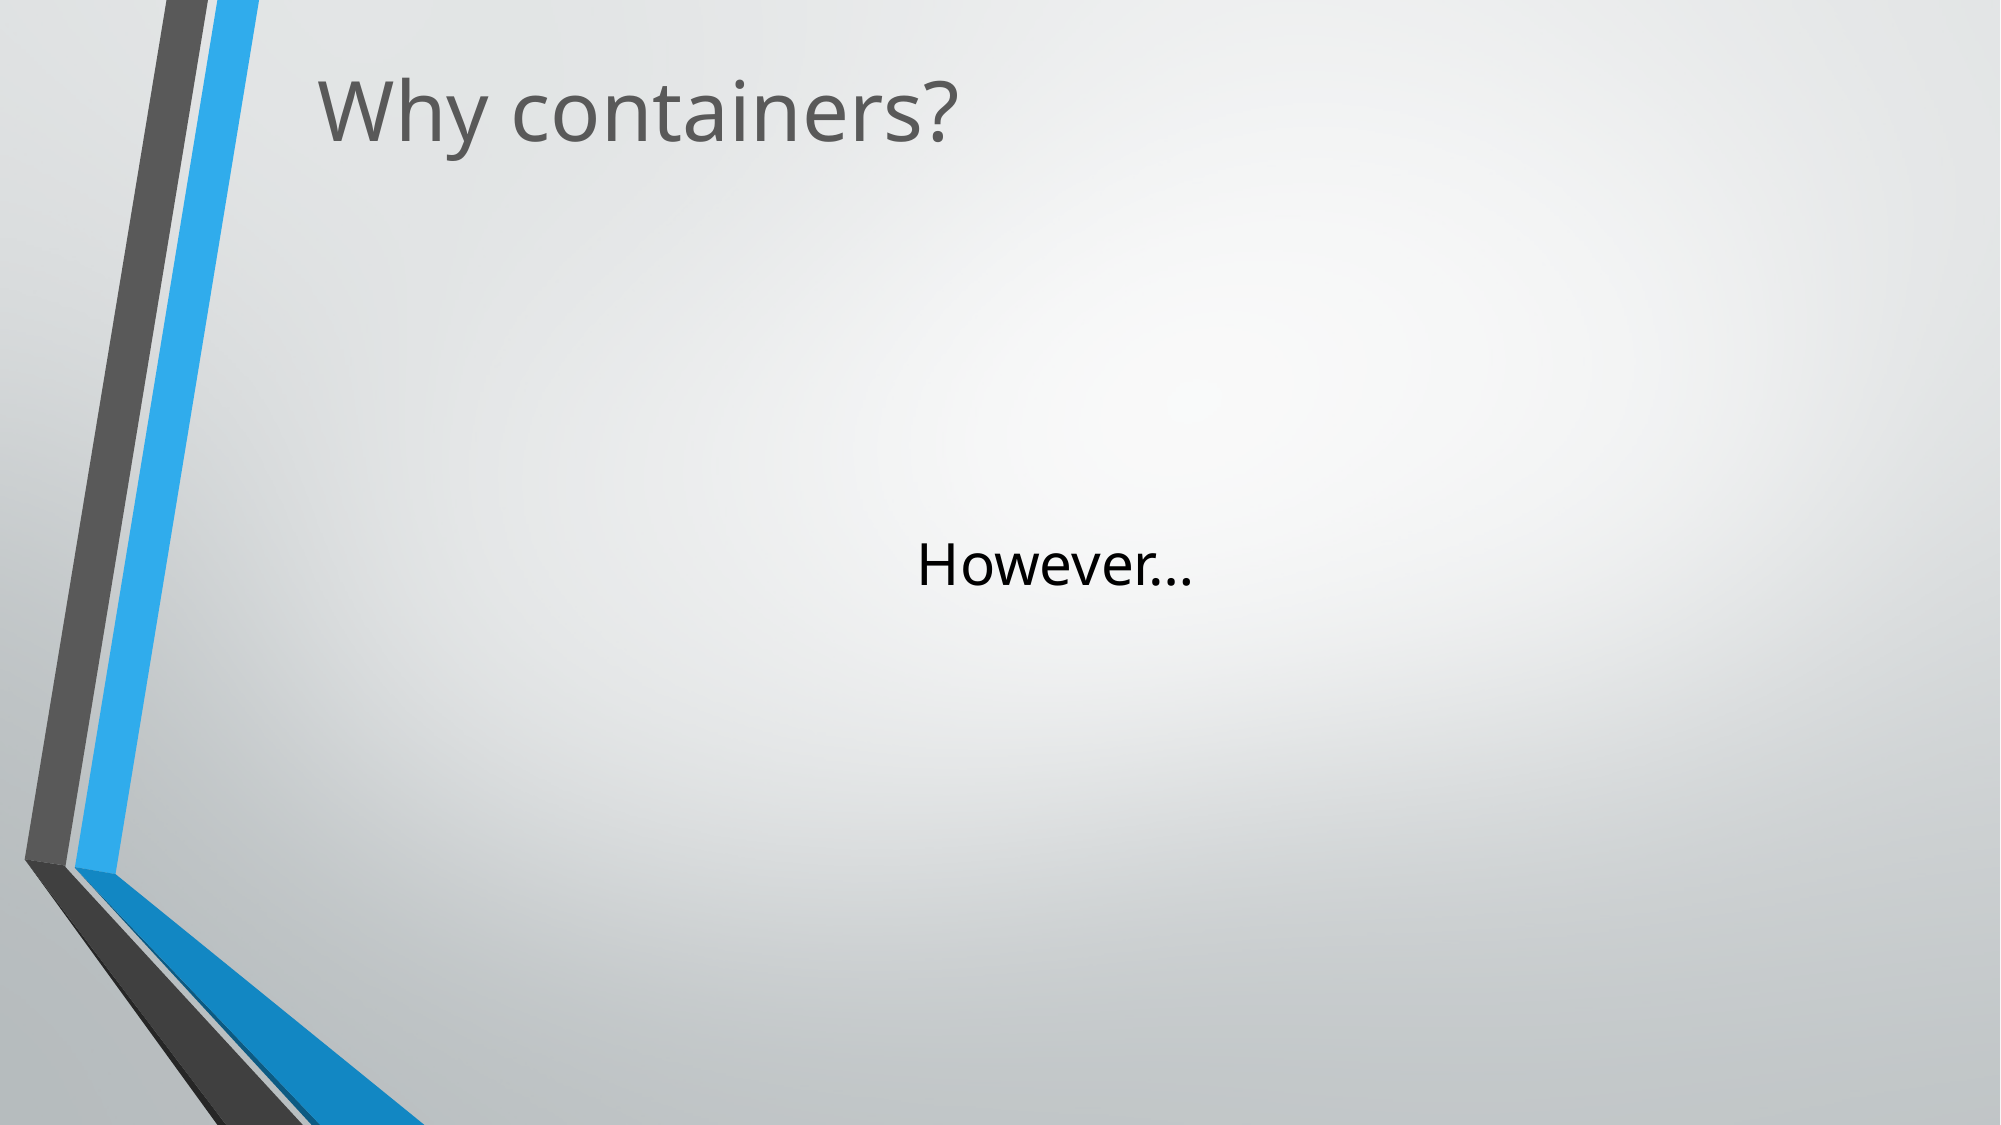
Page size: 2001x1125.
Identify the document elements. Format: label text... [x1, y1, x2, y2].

title Why containers? [302, 42, 1898, 175]
text_box However… [902, 519, 1210, 605]
